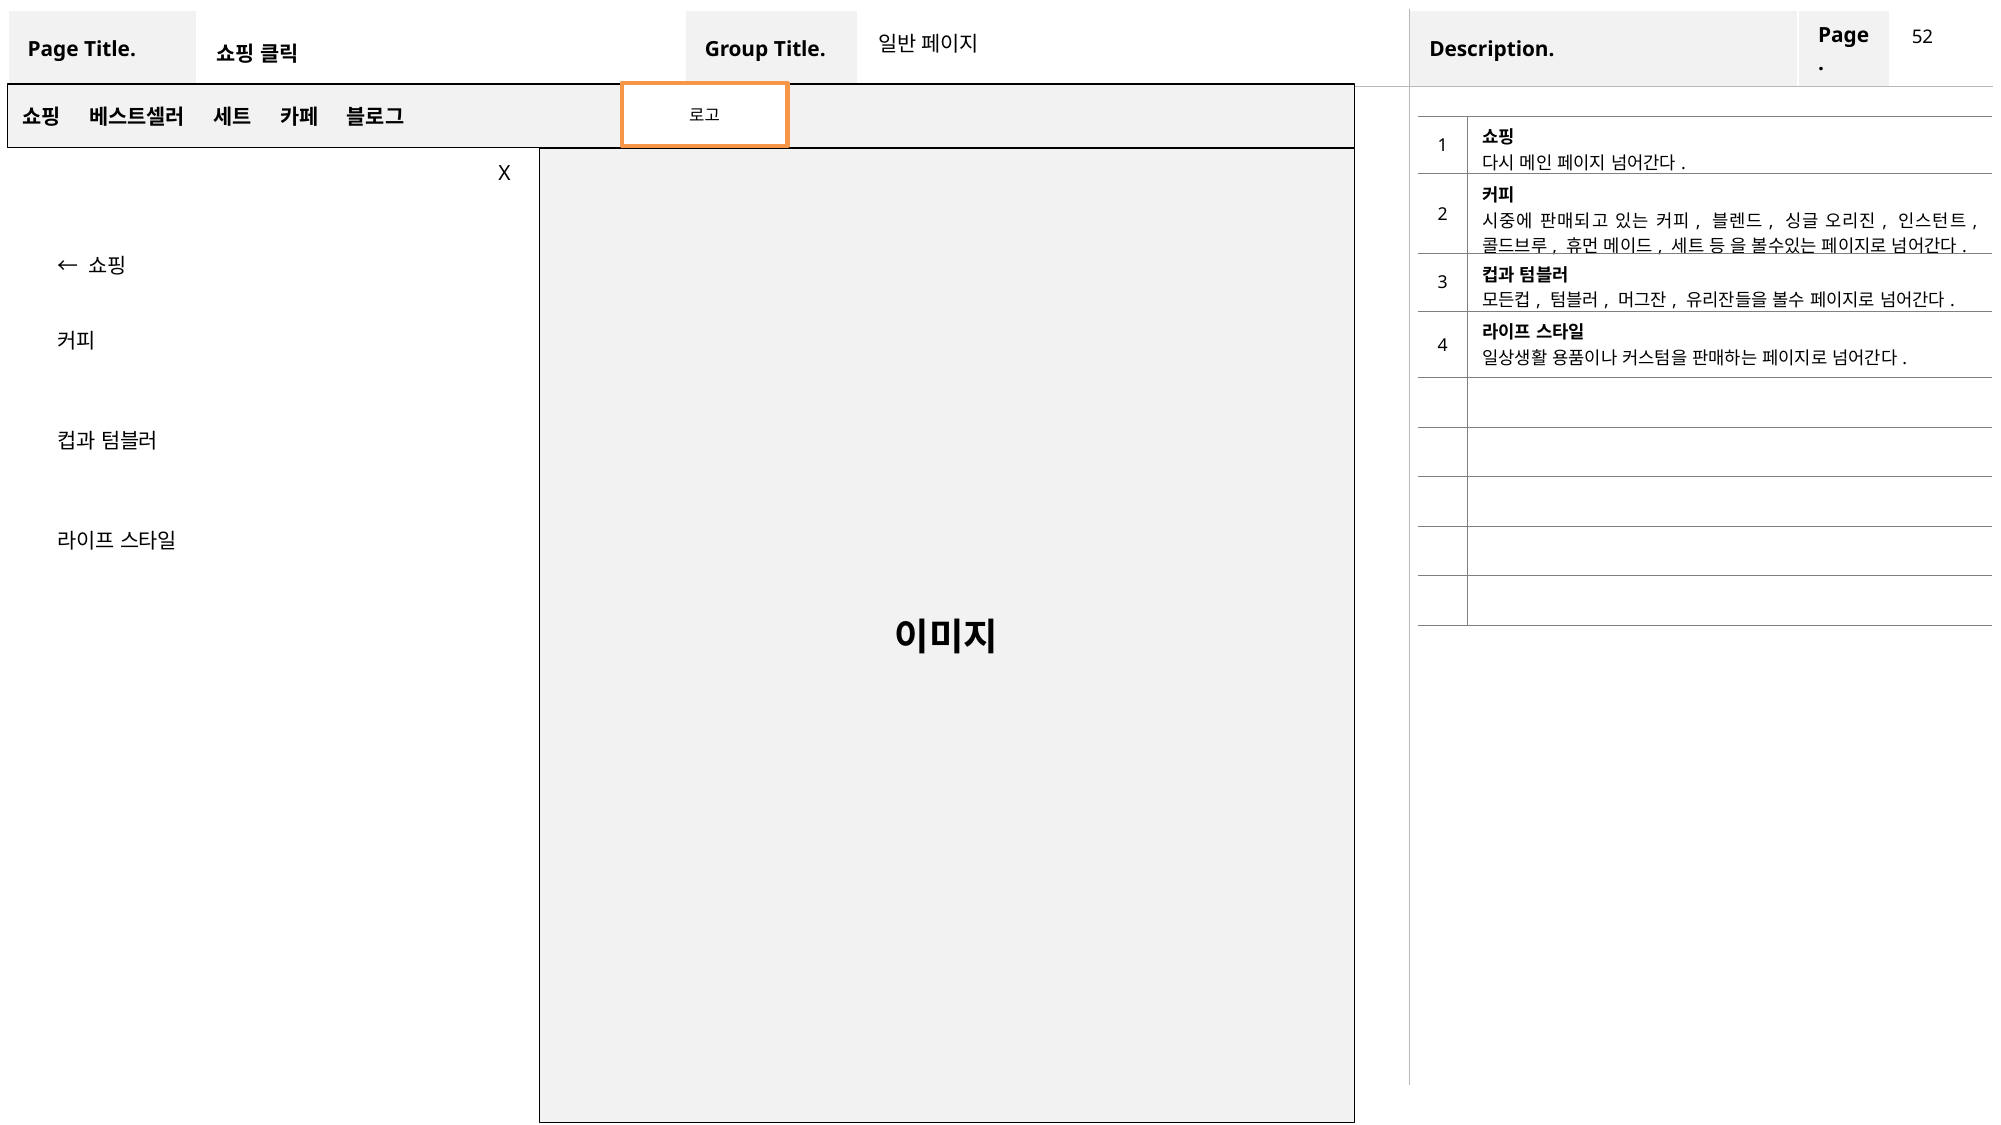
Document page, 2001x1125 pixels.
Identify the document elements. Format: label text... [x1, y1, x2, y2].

table_cell [1418, 428, 1467, 476]
text_box 52 [1896, 17, 2000, 58]
table_cell 2 [1418, 174, 1467, 253]
table_header 쇼핑 다시 메인 페이지 넘어간다. [1468, 117, 1992, 173]
text_box 쇼핑 베스트셀러 세트 카페 블로그 [6, 82, 1356, 149]
table_cell [1468, 378, 1992, 427]
table_cell [1418, 477, 1467, 526]
table_cell [1418, 527, 1467, 575]
table_cell 컵과 텀블러 모든컵, 텀블러, 머그잔, 유리잔들을 볼수 페이지로 넘어간다. [1468, 254, 1992, 311]
table_header 1 [1418, 117, 1467, 173]
table_cell [1468, 428, 1992, 476]
table_cell [1468, 576, 1992, 625]
text_box X [483, 151, 525, 192]
text_box 로고 [620, 81, 790, 148]
text_box 쇼핑 클릭 [201, 33, 314, 74]
text_box 일반 페이지 [863, 22, 995, 63]
table_cell 4 [1418, 312, 1467, 377]
table_cell [1468, 527, 1992, 575]
table_cell [1418, 576, 1467, 625]
text_box 이미지 [537, 149, 1356, 1125]
table_cell 커피 시중에 판매되고 있는 커피, 블렌드, 싱글 오리진, 인스턴트, 콜드브루, 휴먼 메이드, 세트 등 을 볼수있는 페이지로 넘어간다. [1468, 174, 1992, 253]
text_box ← 쇼핑 커피 컵과 텀블러 라이프 스타일 [42, 245, 221, 586]
table_cell 3 [1418, 254, 1467, 311]
table_cell [1468, 477, 1992, 526]
table_cell 라이프 스타일 일상생활 용품이나 커스텀을 판매하는 페이지로 넘어간다. [1468, 312, 1992, 377]
table_cell [1418, 378, 1467, 427]
